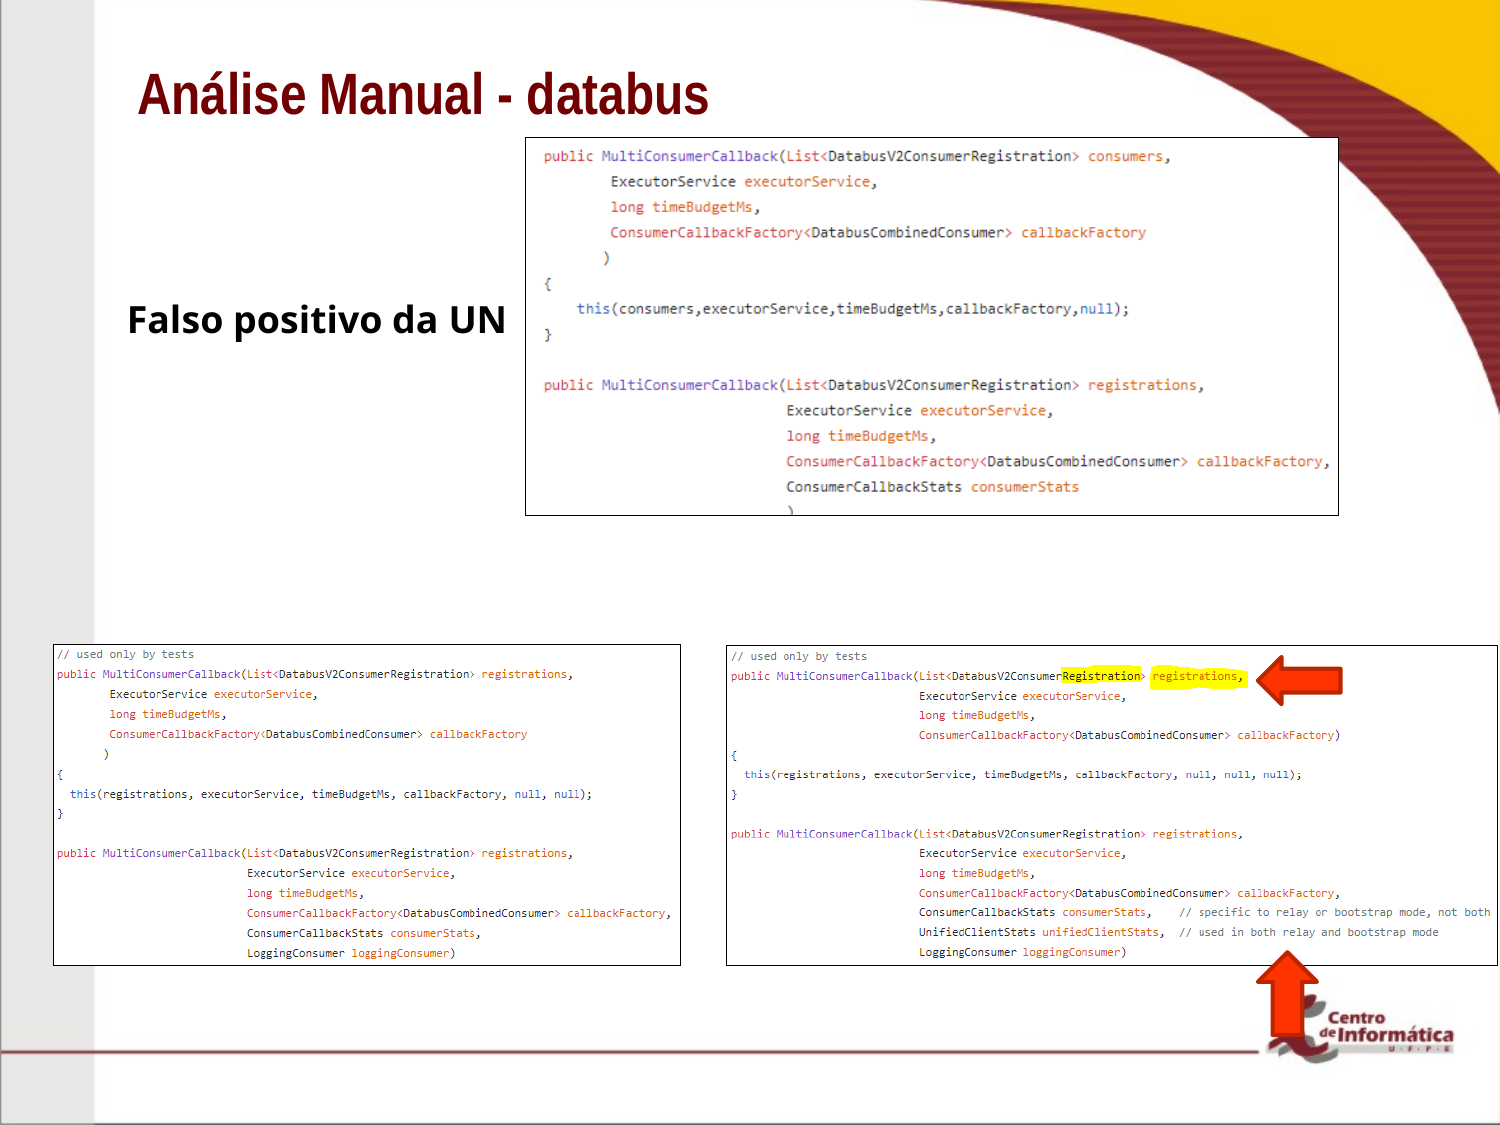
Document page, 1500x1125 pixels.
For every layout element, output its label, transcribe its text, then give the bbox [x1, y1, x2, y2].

picture [0, 0, 1500, 1125]
text_box [1255, 975, 1319, 1038]
title Análise Manual - databus [121, 30, 1318, 153]
text_box Falso positivo da UN [112, 288, 520, 349]
